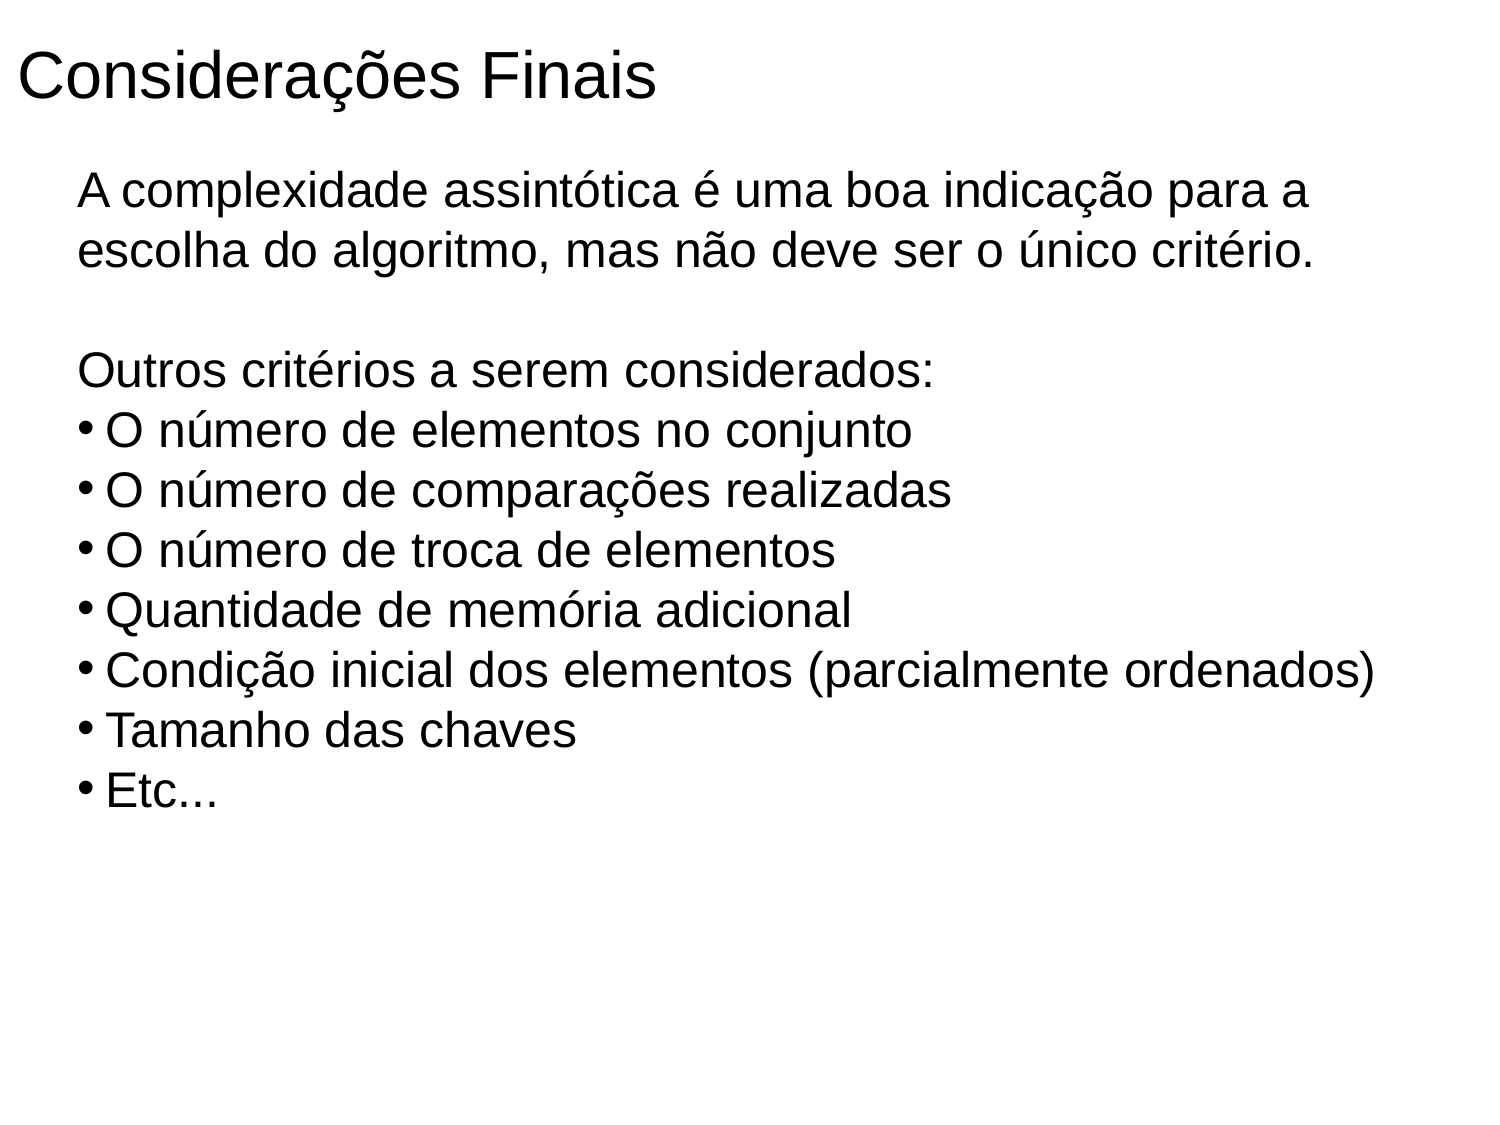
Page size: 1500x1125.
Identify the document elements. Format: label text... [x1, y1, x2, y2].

text_box A complexidade assintótica é uma boa indicação para a escolha do algoritmo, mas não deve ser o único critério. Outros critérios a serem considerados: O número de elementos no conjunto O número de comparações realizadas O número de troca de elementos Quantidade de memória adicional Condição inicial dos elementos (parcialmente ordenados) Tamanho das chaves Etc... [62, 149, 1500, 825]
text_box Considerações Finais [2, 24, 674, 120]
